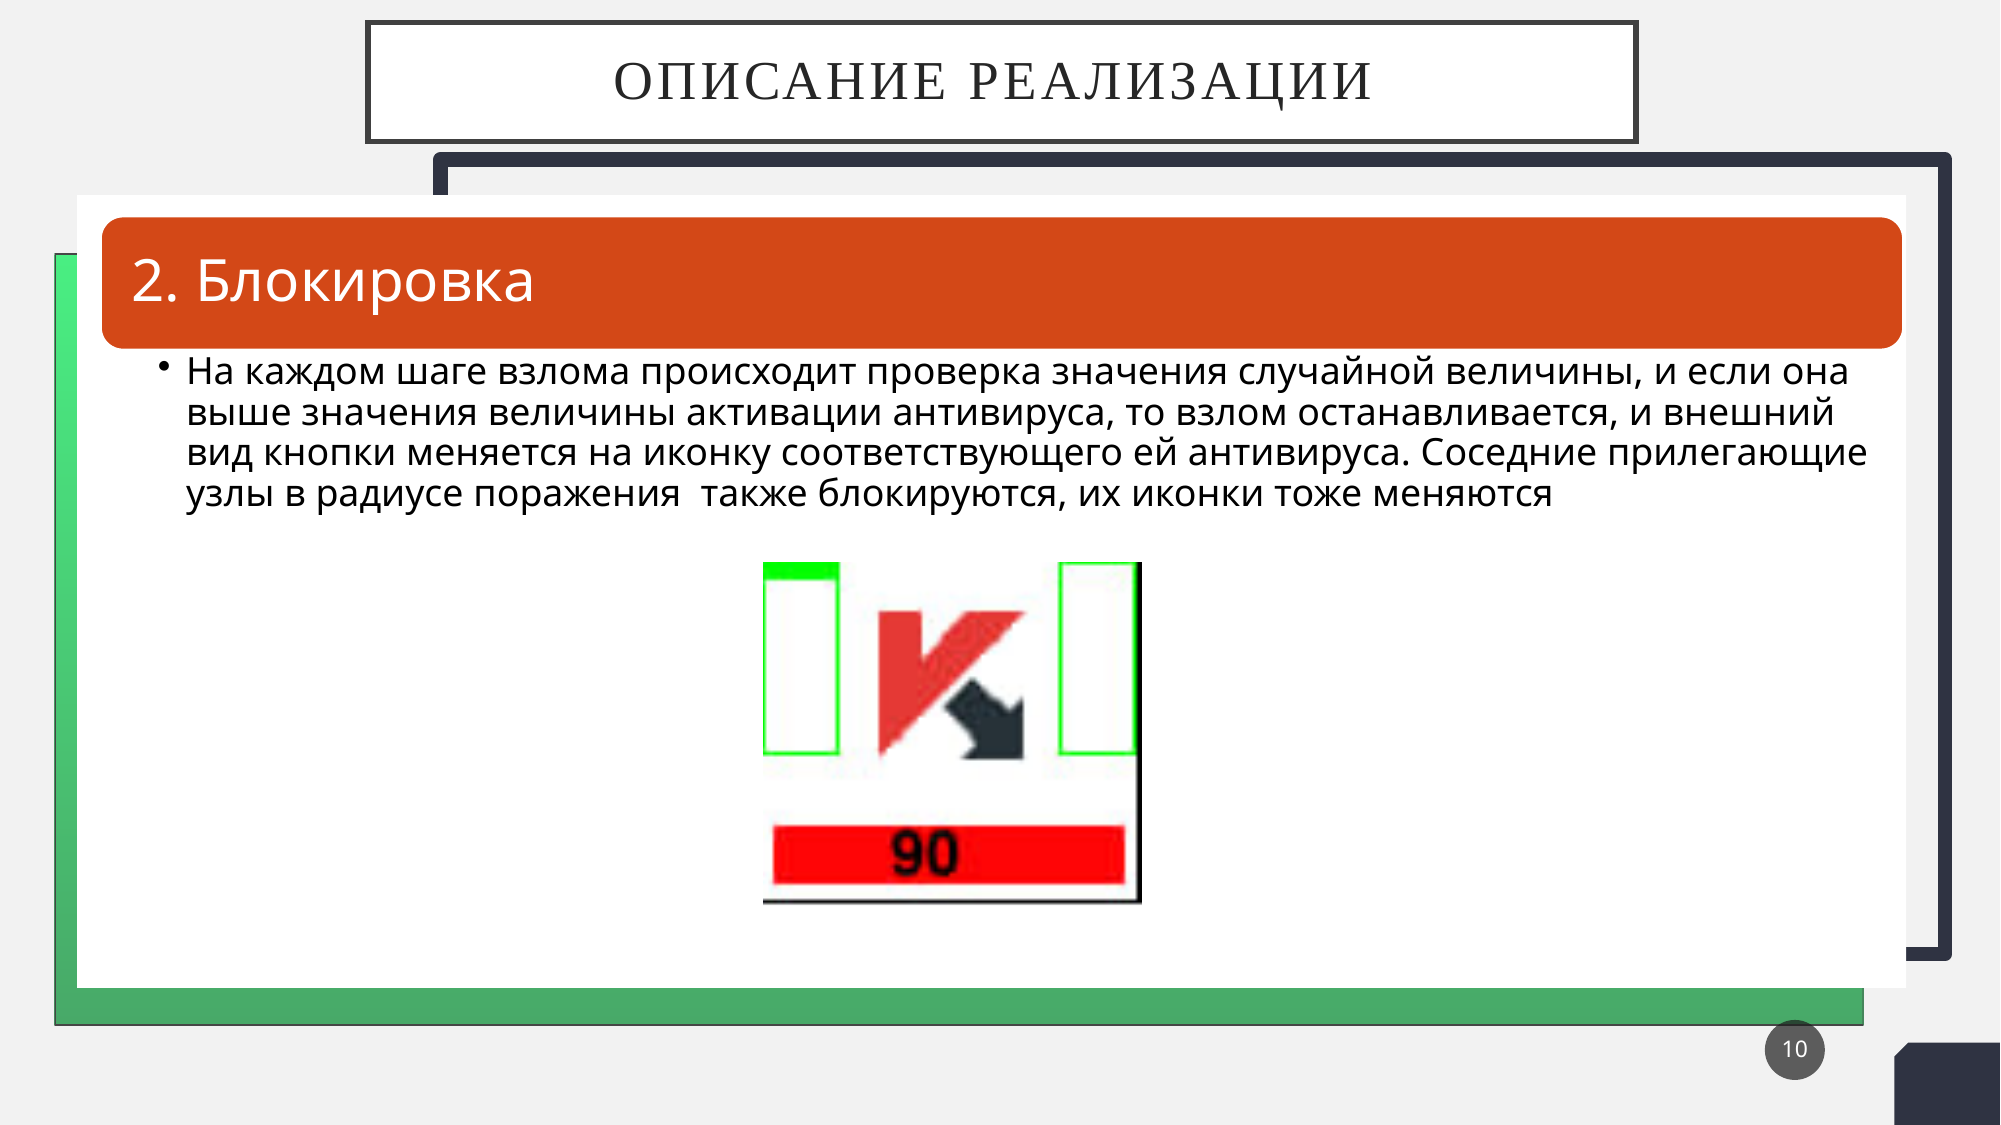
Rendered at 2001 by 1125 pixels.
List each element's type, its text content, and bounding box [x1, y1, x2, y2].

title Описание реализации [365, 20, 1639, 144]
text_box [100, 216, 1904, 573]
picture [763, 562, 1142, 909]
slide_number 10 [1764, 1019, 1825, 1080]
